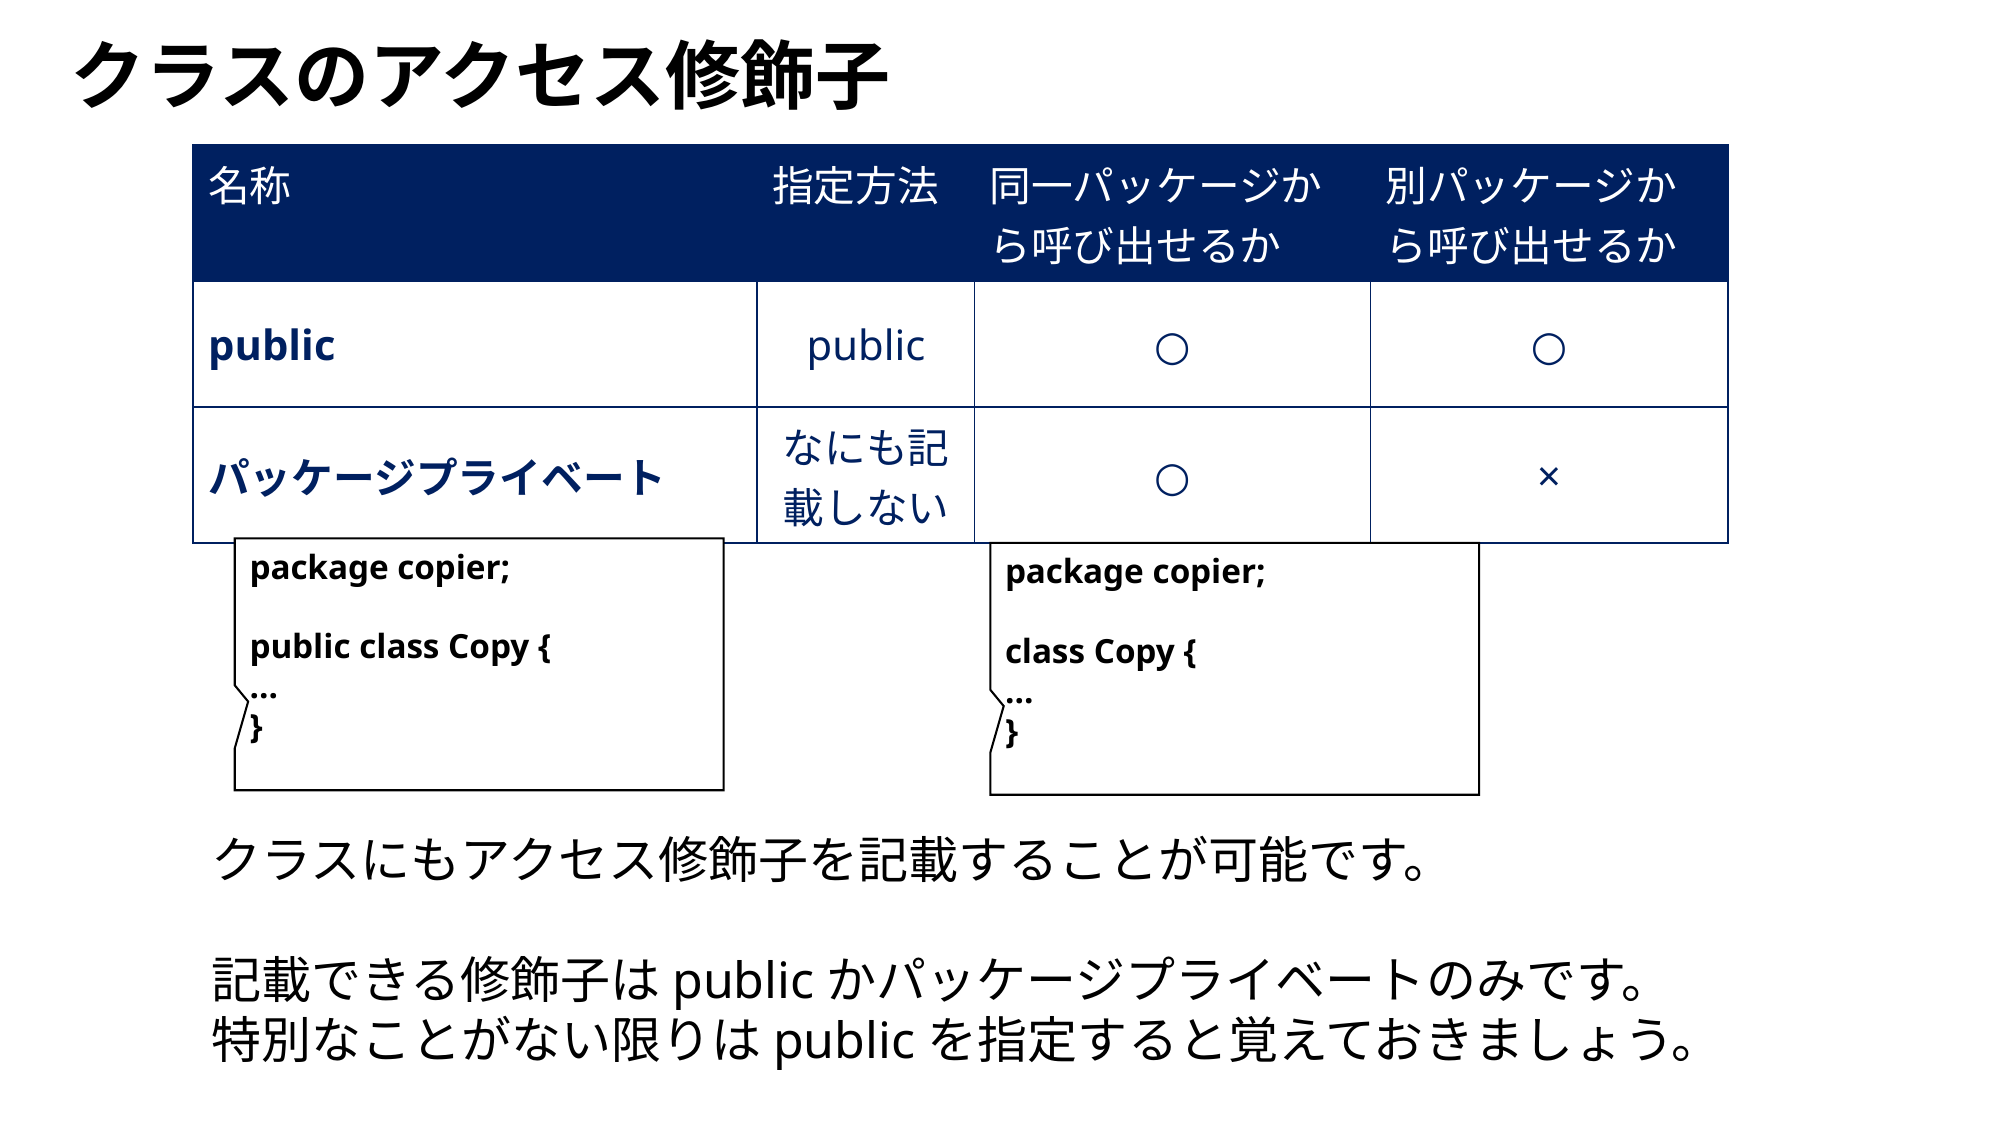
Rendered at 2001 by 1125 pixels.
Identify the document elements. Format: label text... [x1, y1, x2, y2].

table_cell パッケージプライベート [194, 408, 756, 542]
table_cell なにも記載しない [758, 408, 974, 542]
text_box package copier; public class Copy { … } [233, 537, 725, 792]
table_header 名称 [194, 146, 756, 280]
table_cell ○ [975, 408, 1370, 542]
text_box クラスにもアクセス修飾子を記載することが可能です。 記載できる修飾子はpublicかパッケージプライベートのみです。 特別なことがない限りはpublicを指定すると覚えておきましょう。 [196, 821, 1887, 1076]
table_cell public [758, 282, 974, 406]
table_cell ○ [1371, 282, 1727, 406]
table_cell × [1371, 408, 1727, 542]
table_header 同一パッケージから呼び出せるか [975, 146, 1370, 280]
table_cell public [194, 282, 756, 406]
table_header 指定方法 [758, 146, 974, 280]
text_box package copier; class Copy { … } [989, 541, 1481, 796]
table_cell ○ [975, 282, 1370, 406]
table_header 別パッケージから呼び出せるか [1371, 146, 1727, 280]
text_box クラスのアクセス修飾子 [55, 20, 1027, 126]
